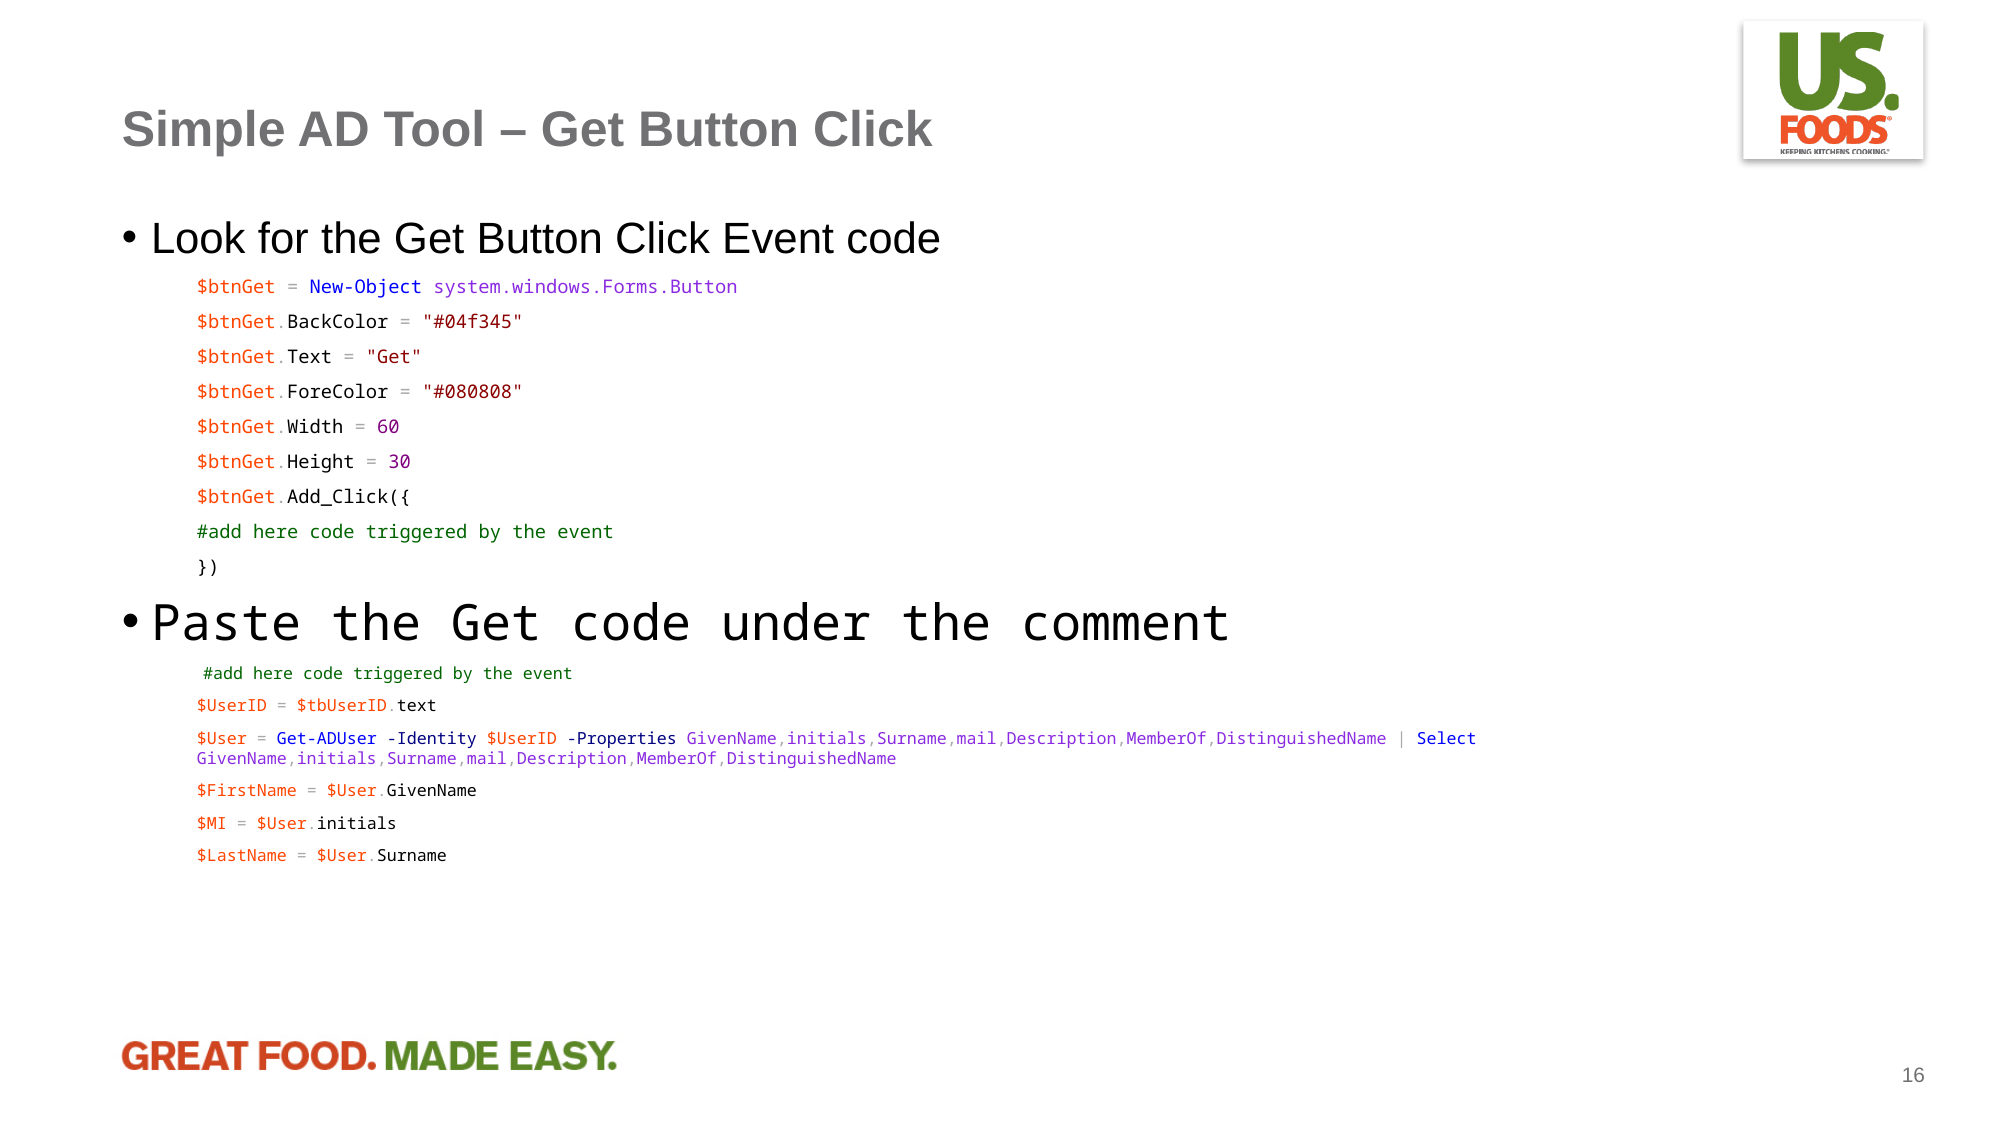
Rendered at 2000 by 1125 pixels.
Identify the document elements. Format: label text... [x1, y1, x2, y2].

list Look for the Get Button Click Event code $btnGet = New-Object system.windows.Forms.Button $btnGet.BackColor = "#04f345" $btnGet.Text = "Get" $btnGet.ForeColor = "#080808" $btnGet.Width = 60 $btnGet.Height = 30 $btnGet.Add_Click({ #add here code triggered by the event }) Paste the Get code under the comment #add here code triggered by the event $UserID = $tbUserID.text $User = Get-ADUser -Identity $UserID -Properties GivenName,initials,Surname,mail,Description,MemberOf,DistinguishedName | Select GivenName,initials,Surname,mail,Description,MemberOf,DistinguishedName $FirstName = $User.GivenName $MI = $User.initials $LastName = $User.Surname [121, 209, 1894, 921]
title Simple AD Tool – Get Button Click [121, 16, 1702, 157]
picture [96, 999, 645, 1110]
